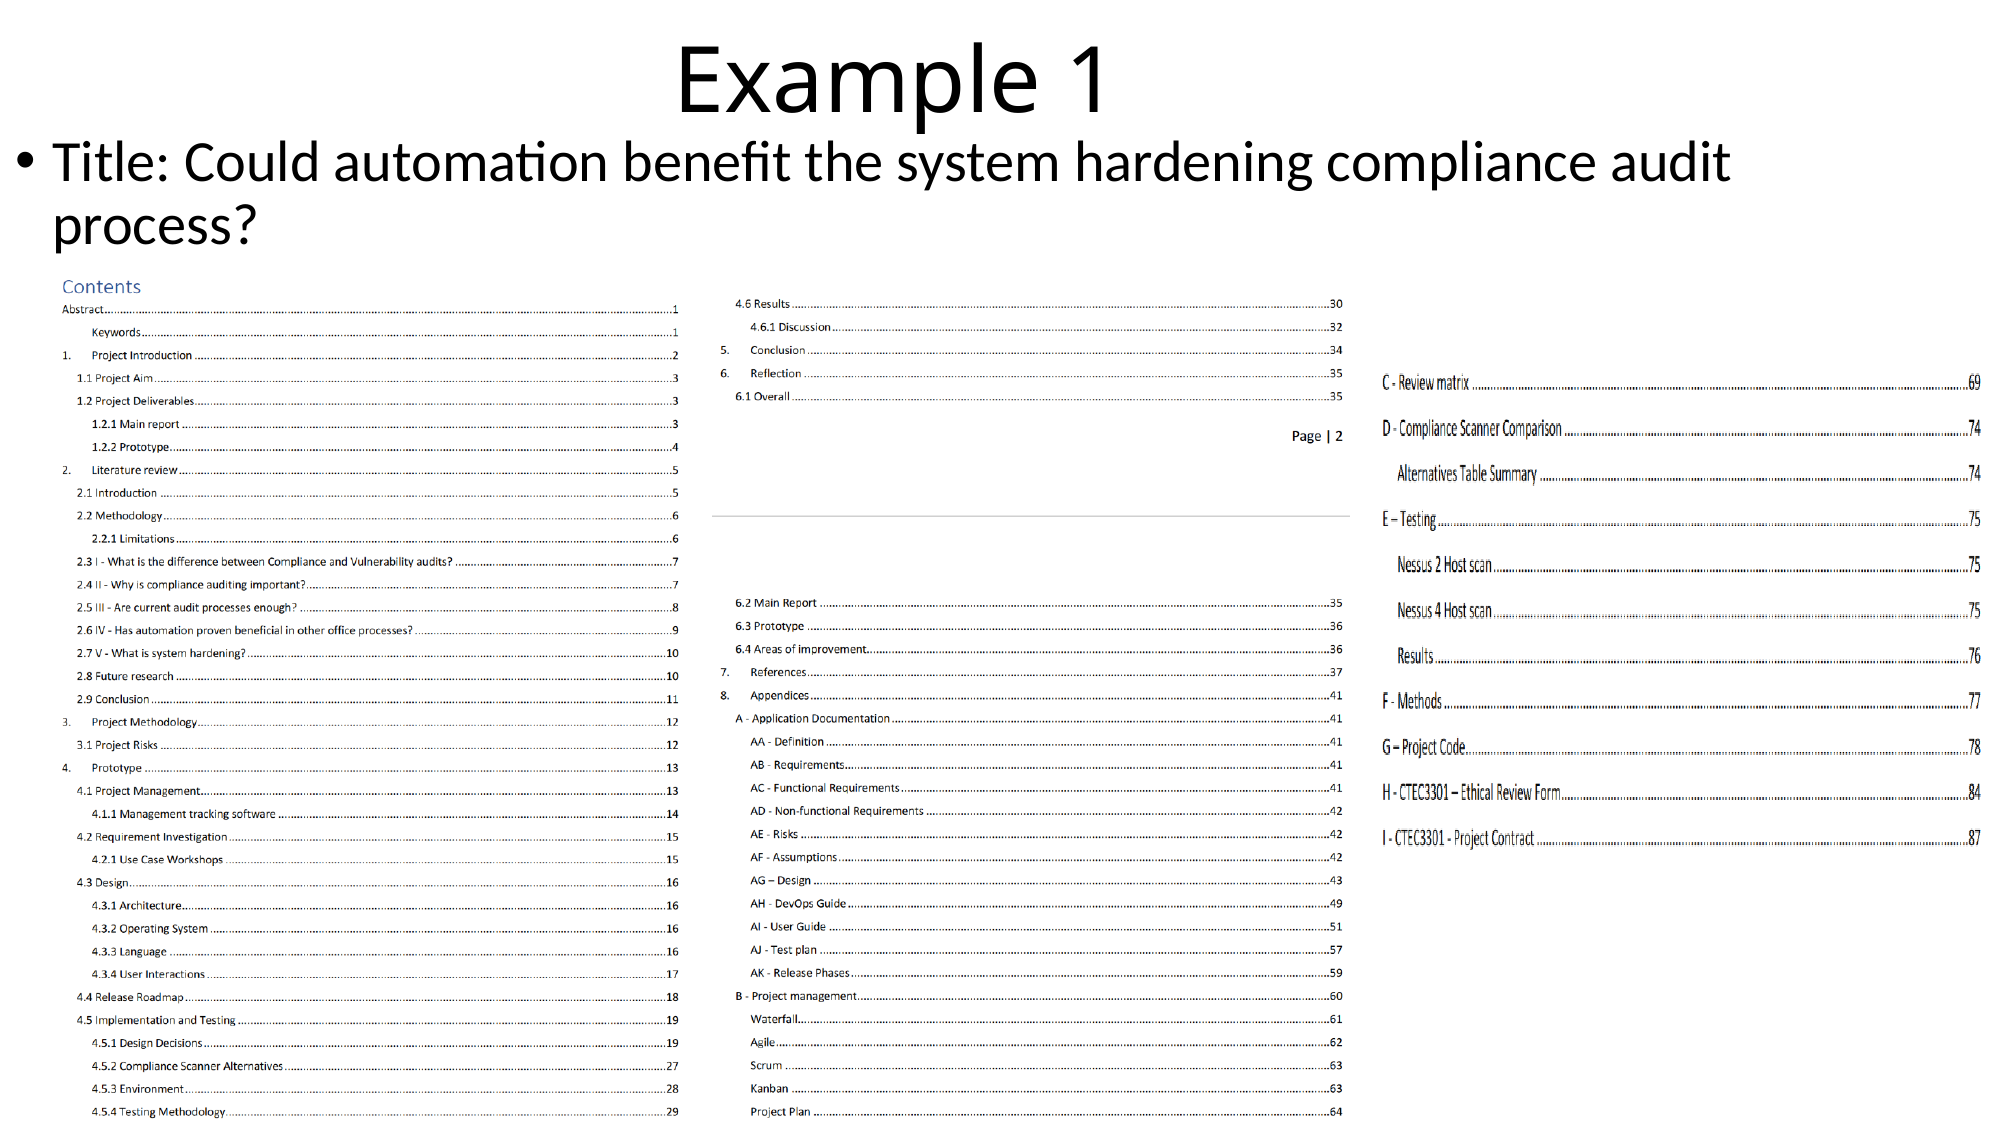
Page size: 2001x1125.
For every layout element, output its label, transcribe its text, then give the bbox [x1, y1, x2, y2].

picture [1372, 369, 1993, 871]
list Title: Could automation benefit the system hardening compliance audit process? [0, 123, 1948, 1078]
picture [51, 278, 690, 1122]
picture [712, 295, 1350, 1125]
title Example 1 [101, 3, 1690, 123]
